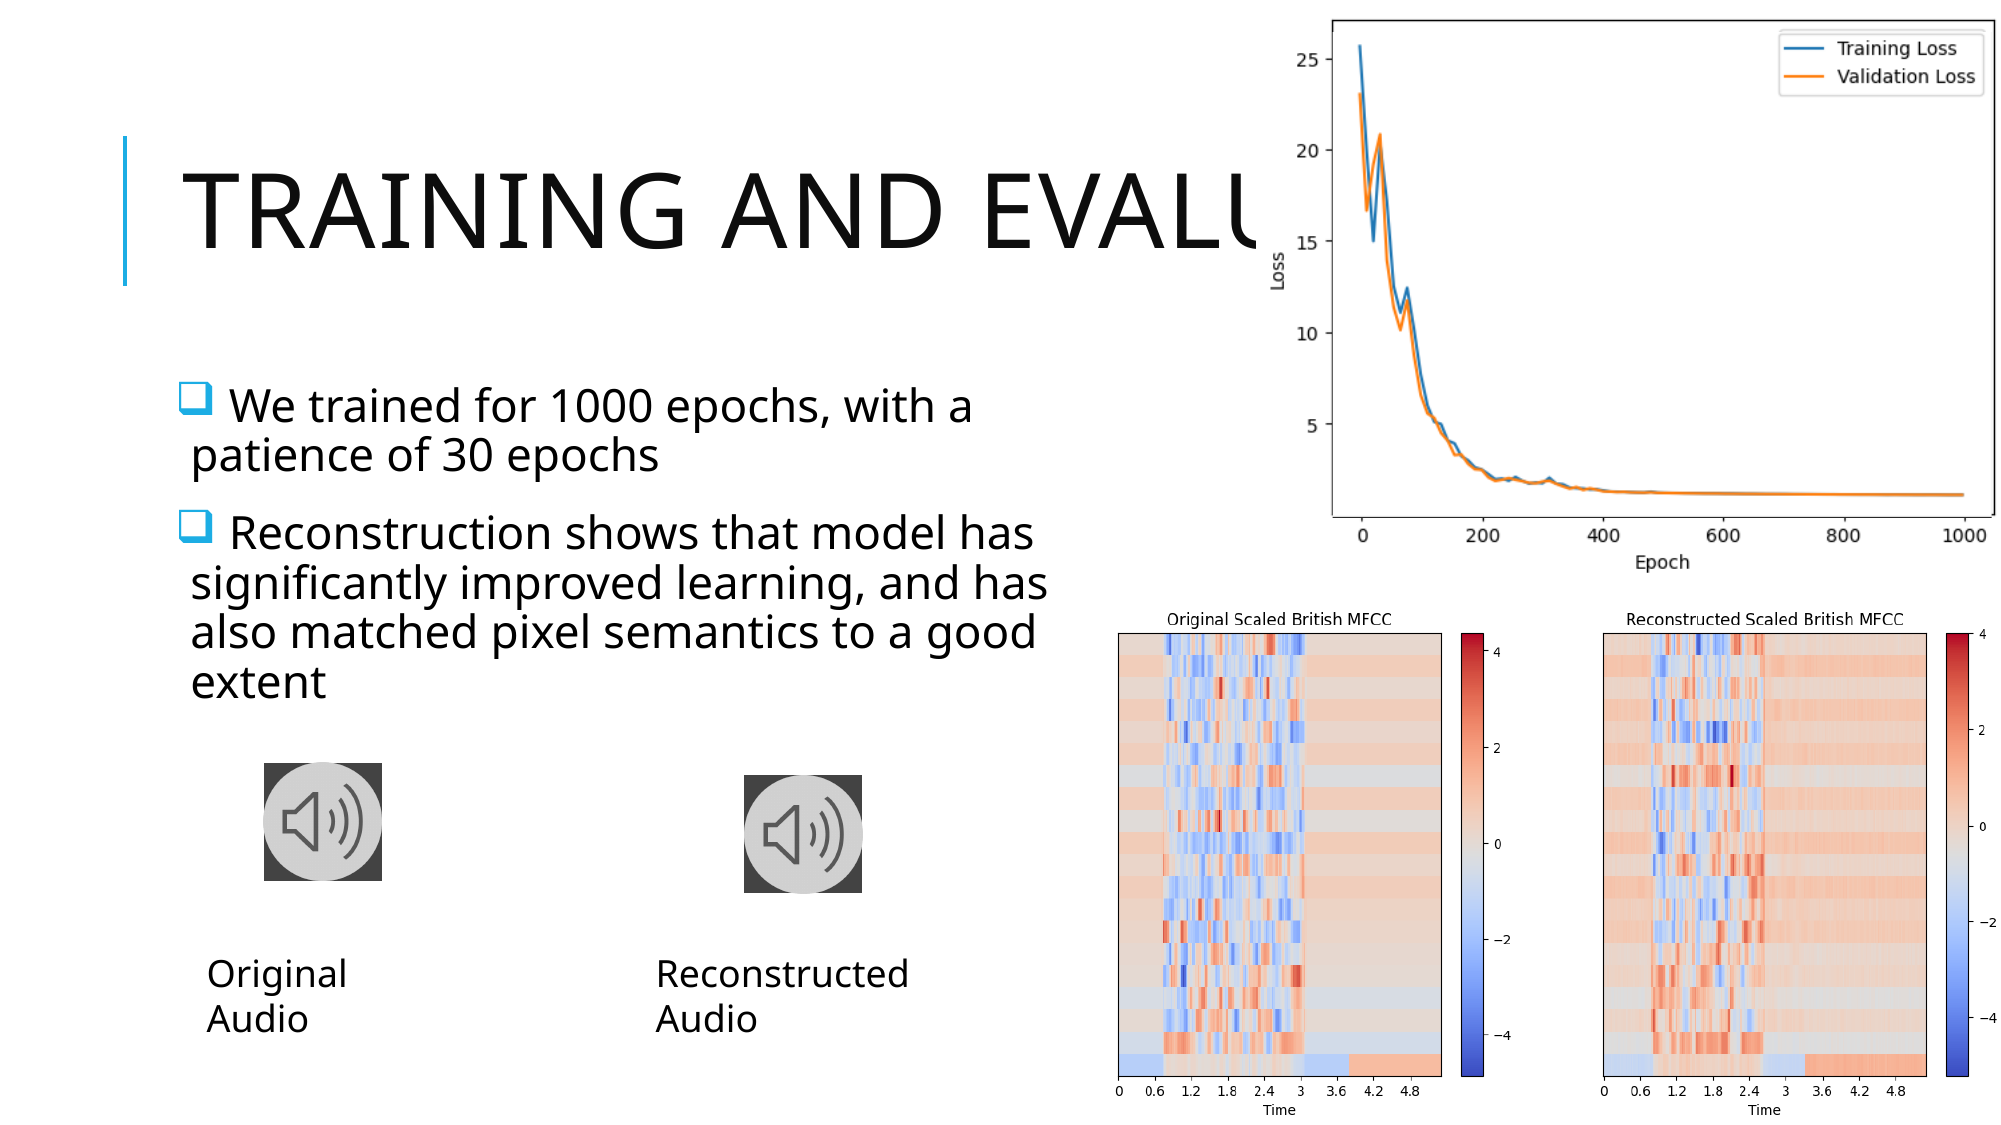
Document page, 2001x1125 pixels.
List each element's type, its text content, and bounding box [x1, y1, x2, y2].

list We trained for 1000 epochs, with a patience of 30 epochs Reconstruction shows that model has significantly improved learning, and has also matched pixel semantics to a good extent [168, 375, 1090, 1035]
text_box Original Audio [191, 942, 456, 1047]
title Training and evaluation [168, 96, 1249, 342]
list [1332, 32, 1992, 518]
text_box Reconstructed Audio [640, 942, 1000, 1047]
picture [1104, 601, 2000, 1125]
picture [1256, 8, 2000, 586]
picture [262, 761, 383, 882]
picture [743, 774, 864, 895]
